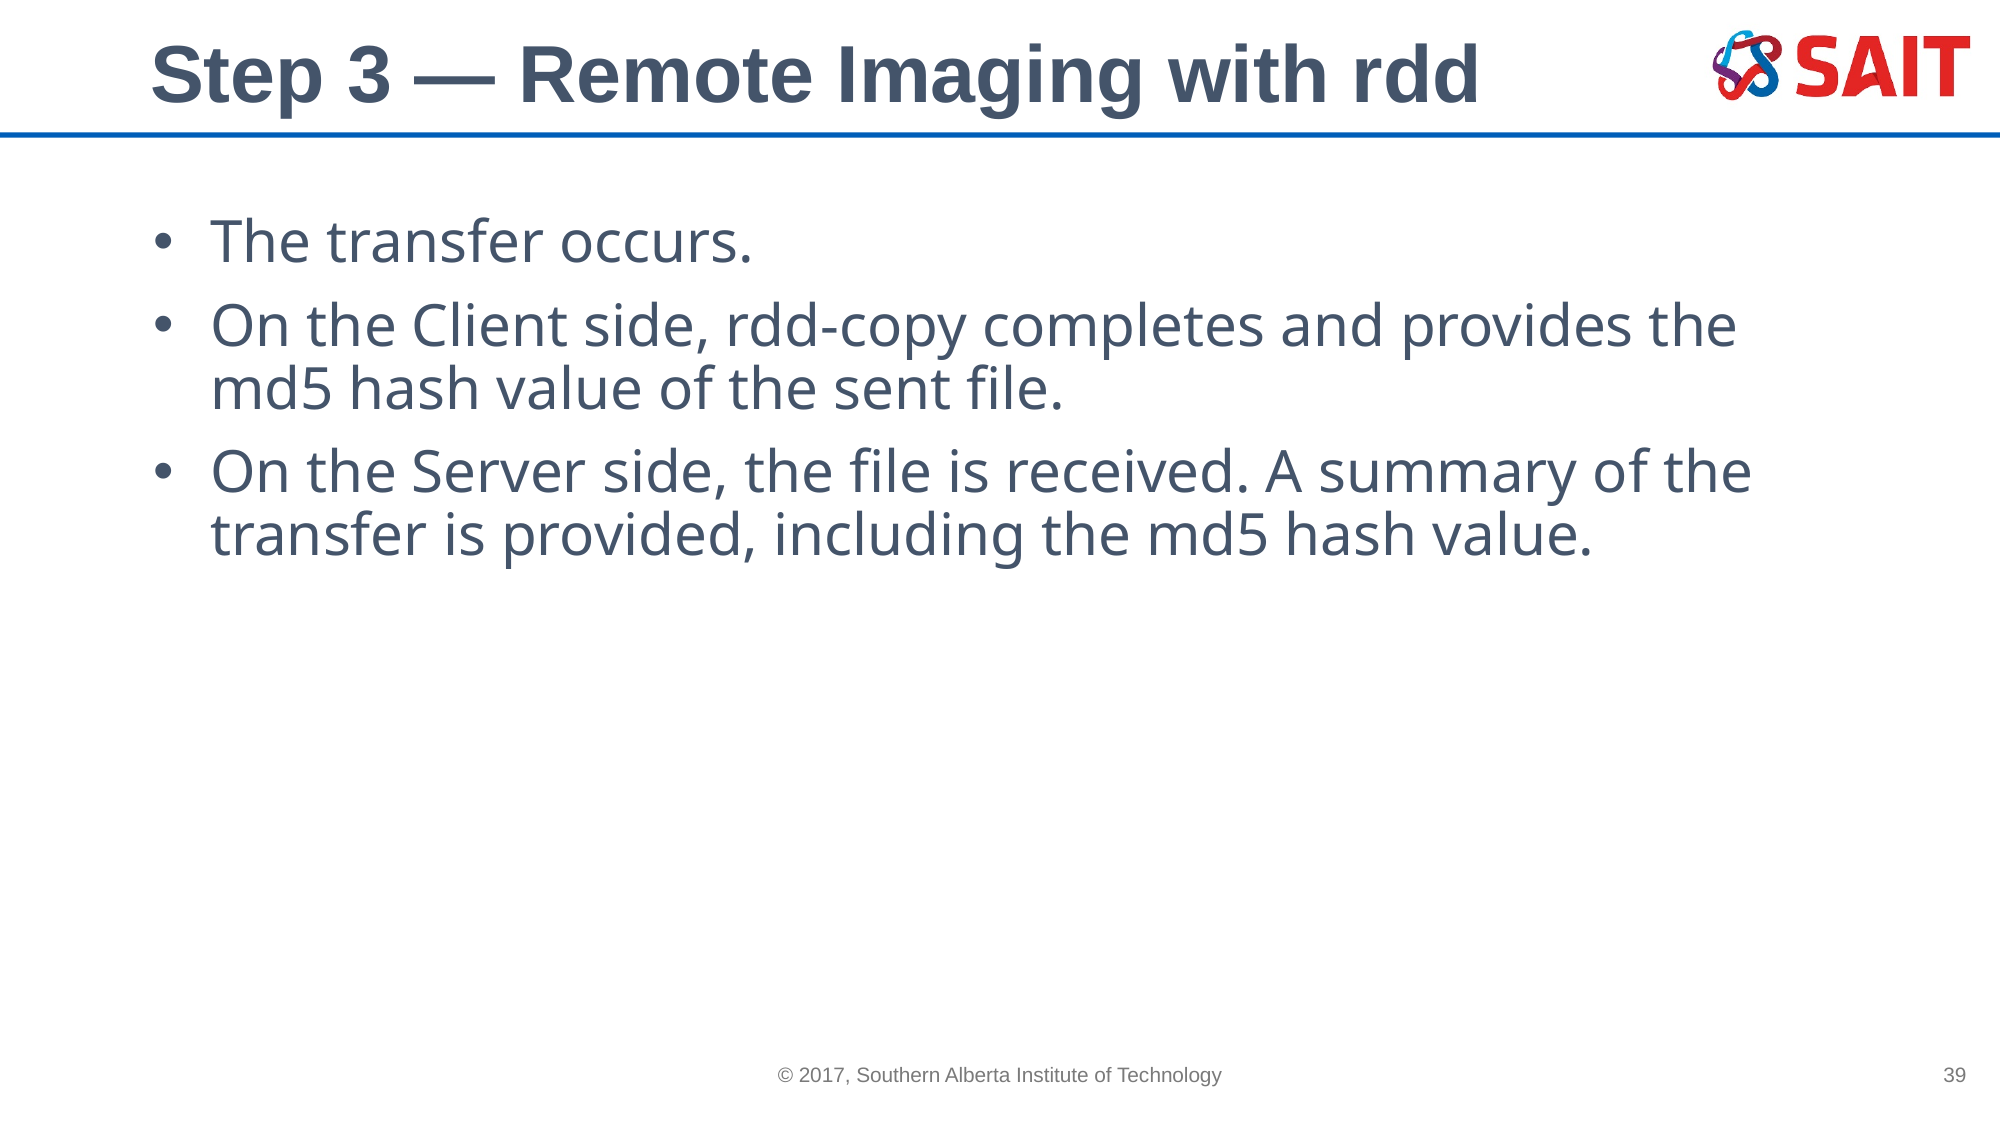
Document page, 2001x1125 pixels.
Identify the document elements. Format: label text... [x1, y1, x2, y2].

title Step 3 — Remote Imaging with rdd [135, 25, 1600, 129]
list The transfer occurs. On the Client side, rdd-copy completes and provides the md5 hash value of the sent file. On the Server side, the file is received. A summary of the transfer is provided, including the md5 hash value. [138, 204, 1854, 1020]
picture [1682, 0, 2000, 130]
